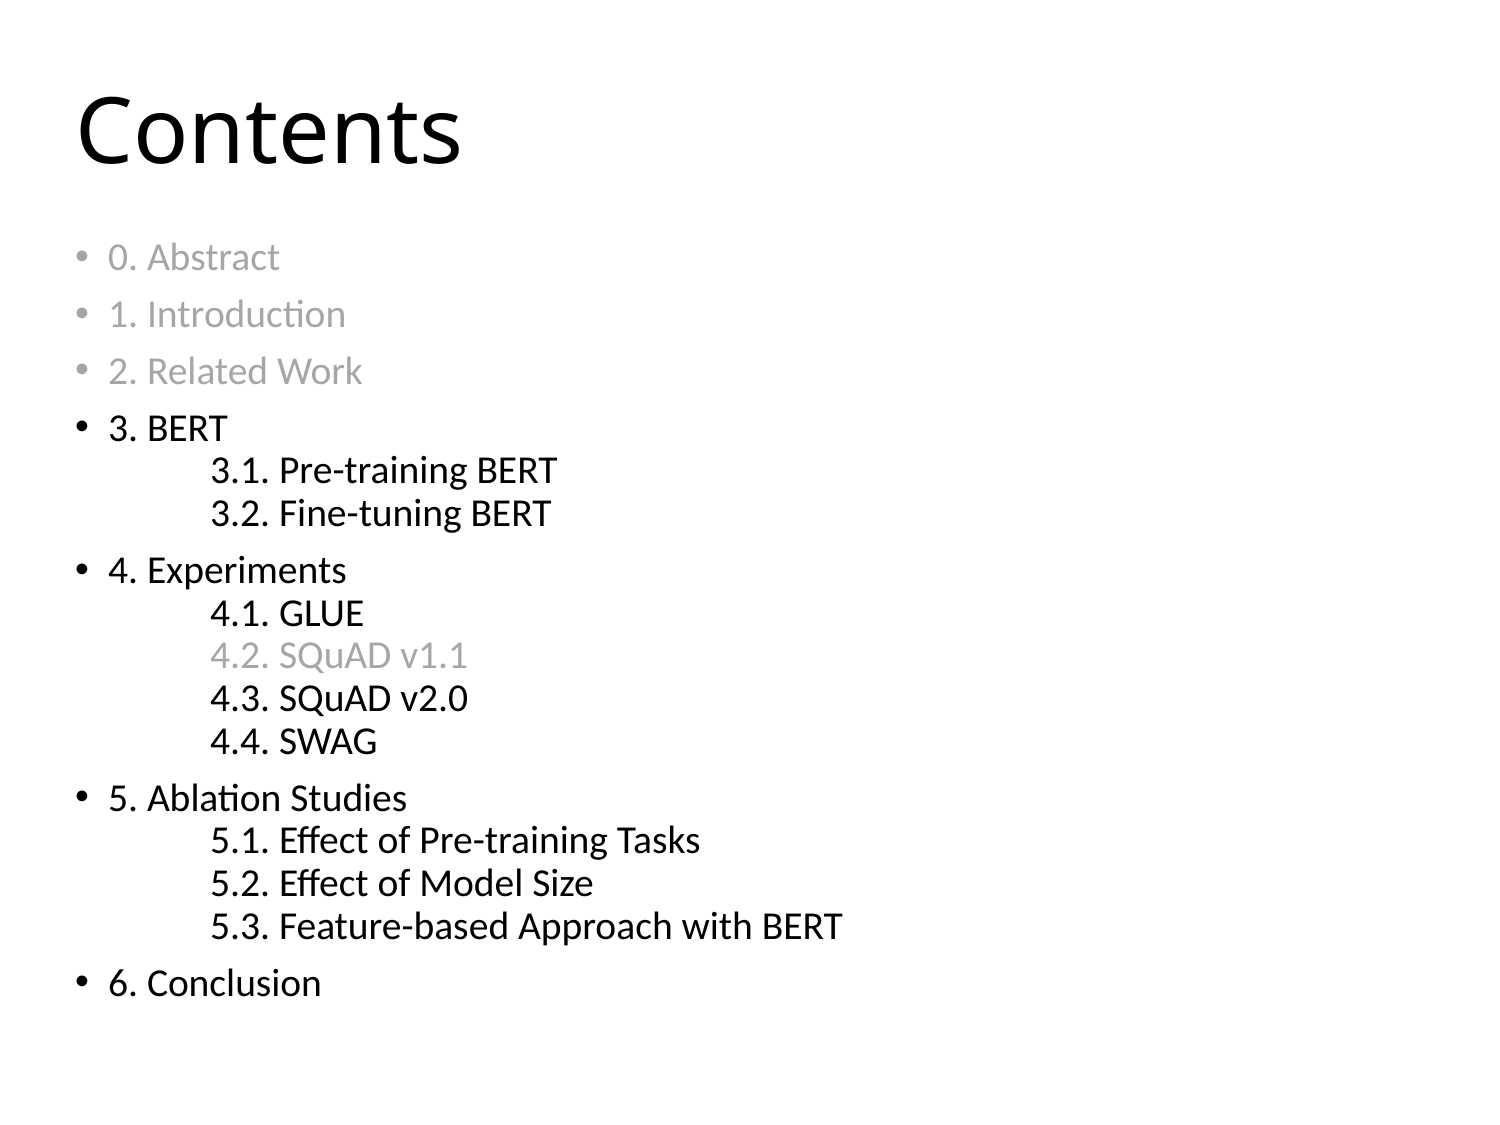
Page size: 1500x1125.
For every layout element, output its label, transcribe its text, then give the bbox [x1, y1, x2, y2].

title Contents [60, 59, 1440, 209]
list 0. Abstract 1. Introduction 2. Related Work 3. BERT 3.1. Pre-training BERT 3.2. Fine-tuning BERT 4. Experiments 4.1. GLUE 4.2. SQuAD v1.1 4.3. SQuAD v2.0 4.4. SWAG 5. Ablation Studies 5.1. Effect of Pre-training Tasks 5.2. Effect of Model Size 5.3. Feature-based Approach with BERT 6. Conclusion [60, 228, 1440, 1014]
